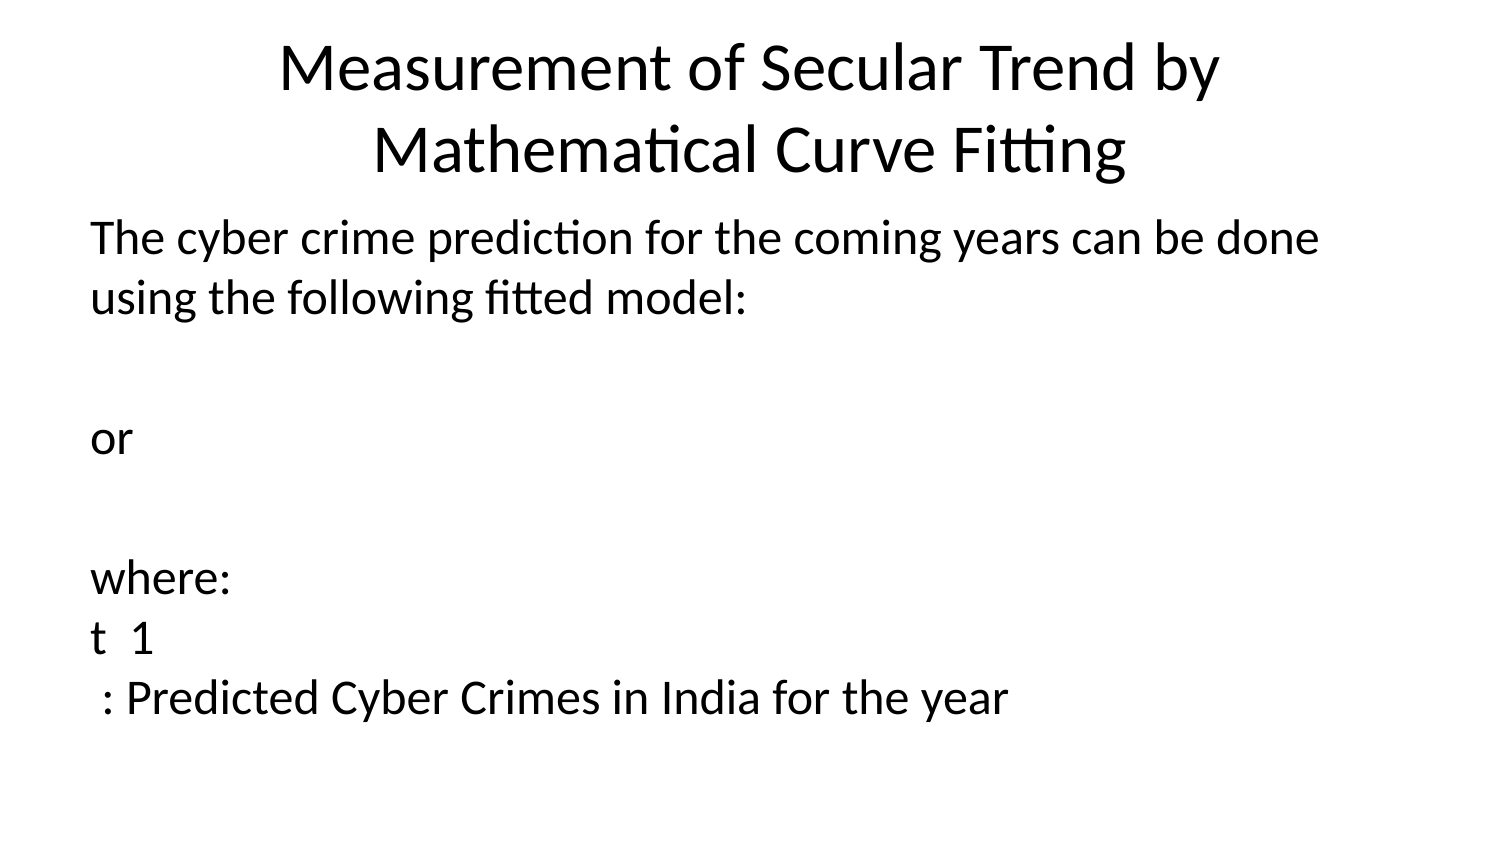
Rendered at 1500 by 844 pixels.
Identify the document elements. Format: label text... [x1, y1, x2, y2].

title Measurement of Secular Trend by Mathematical Curve Fitting [75, 33, 1425, 175]
